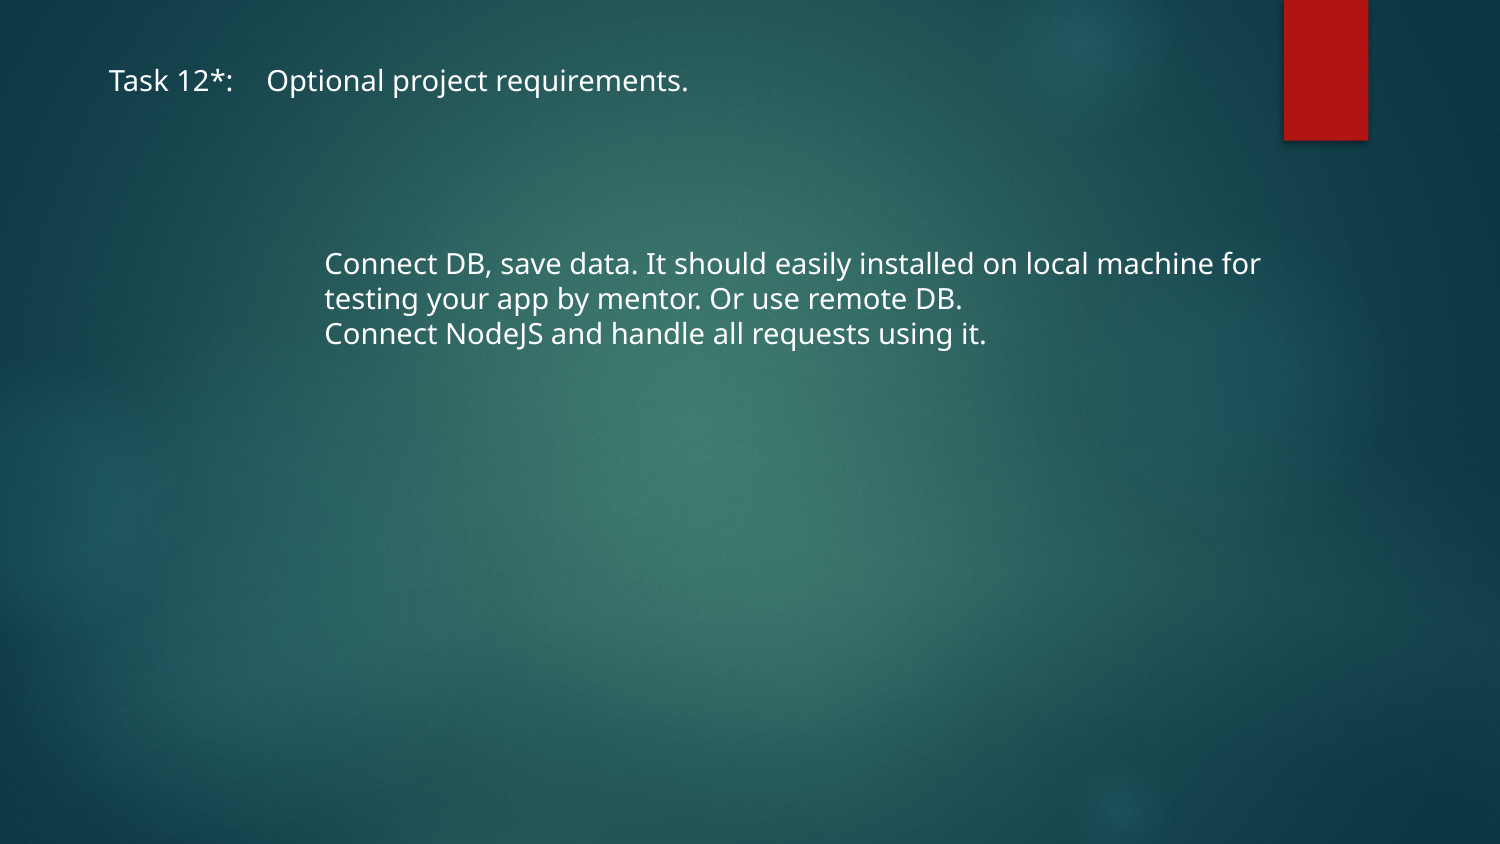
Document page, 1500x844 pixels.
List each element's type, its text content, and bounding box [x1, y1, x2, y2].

text_box Connect DB, save data. It should easily installed on local machine for testing your app by mentor. Or use remote DB. Connect NodeJS and handle all requests using it. [309, 230, 1327, 378]
picture [0, 0, 1500, 844]
text_box Task 12*: Optional project requirements. [97, 56, 721, 102]
